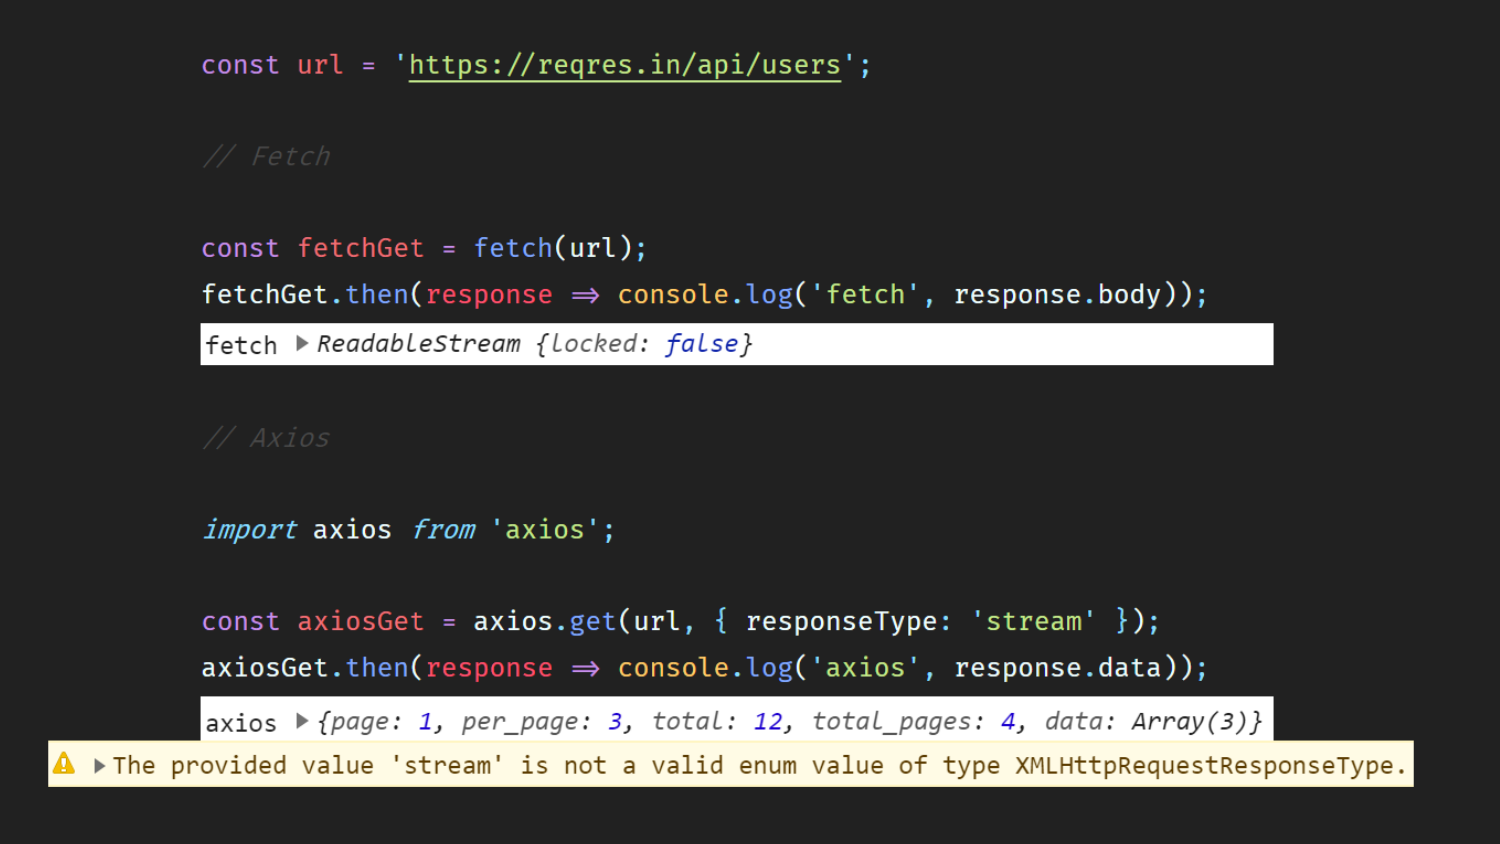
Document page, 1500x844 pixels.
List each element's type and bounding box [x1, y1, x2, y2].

picture [24, 24, 1437, 819]
